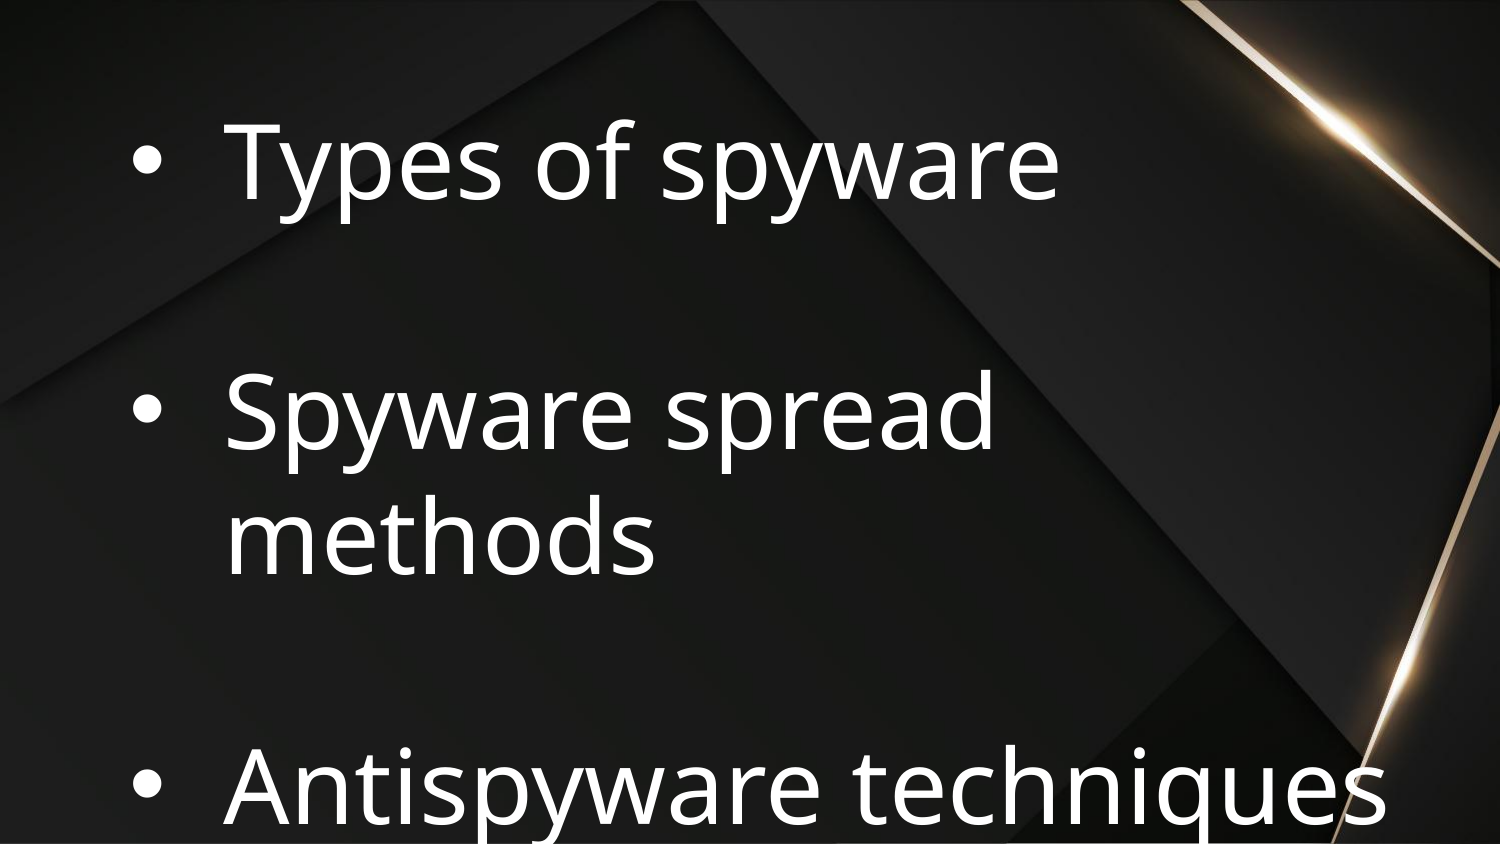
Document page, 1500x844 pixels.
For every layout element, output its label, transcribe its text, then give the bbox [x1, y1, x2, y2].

list Types of spyware Spyware spread methods Antispyware techniques [114, 80, 1408, 749]
picture [0, 0, 1500, 844]
